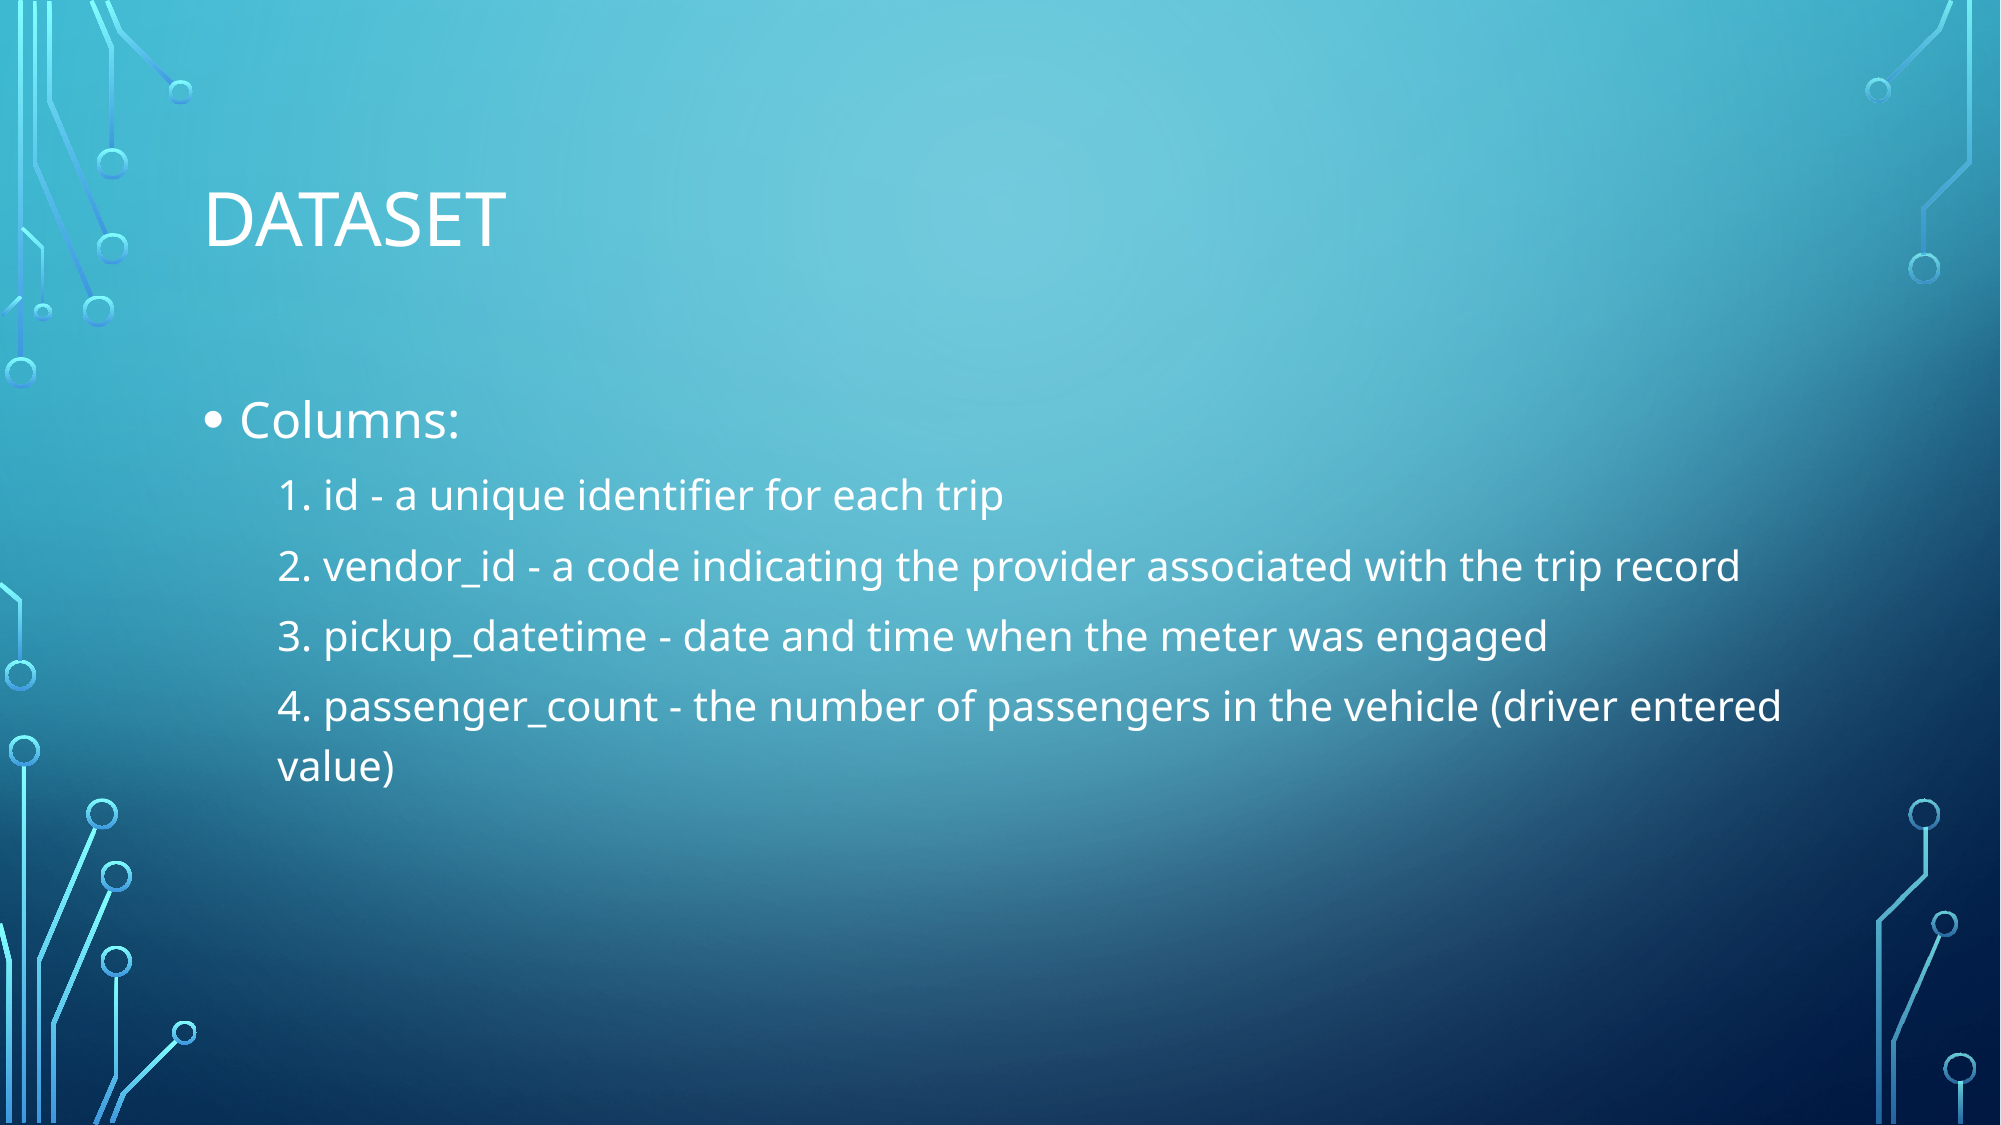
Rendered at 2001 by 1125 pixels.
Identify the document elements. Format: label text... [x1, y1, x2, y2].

list Columns: 1. id - a unique identifier for each trip 2. vendor_id - a code indicating the provider associated with the trip record 3. pickup_datetime - date and time when the meter was engaged 4. passenger_count - the number of passengers in the vehicle (driver entered value) [187, 369, 1813, 950]
title Dataset [187, 101, 1813, 344]
